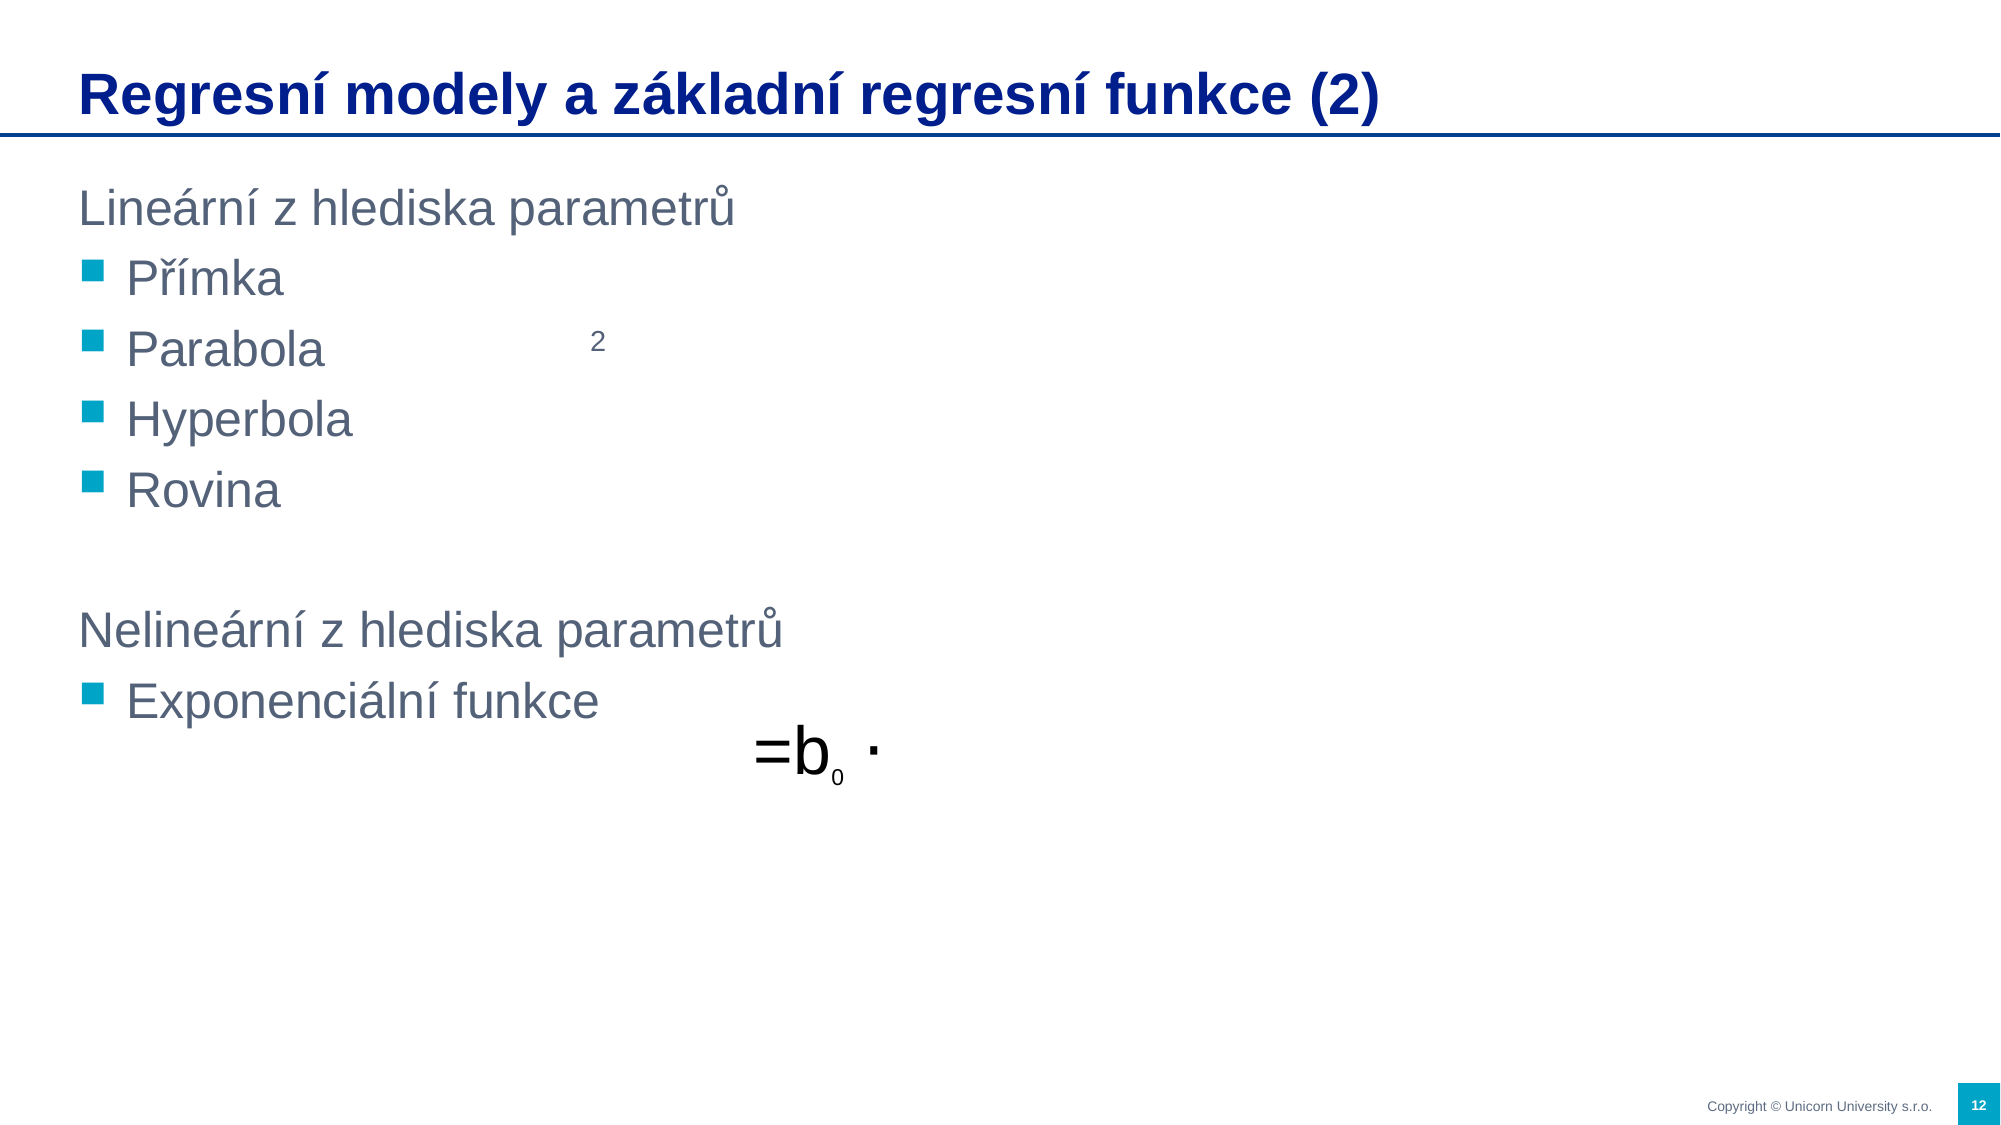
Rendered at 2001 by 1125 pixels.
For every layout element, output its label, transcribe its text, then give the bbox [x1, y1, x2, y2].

title Regresní modely a základní regresní funkce (2) [78, 0, 1922, 134]
slide_number 12 [1945, 1074, 2000, 1125]
footer Copyright © Unicorn University s.r.o. [1273, 1075, 1945, 1125]
